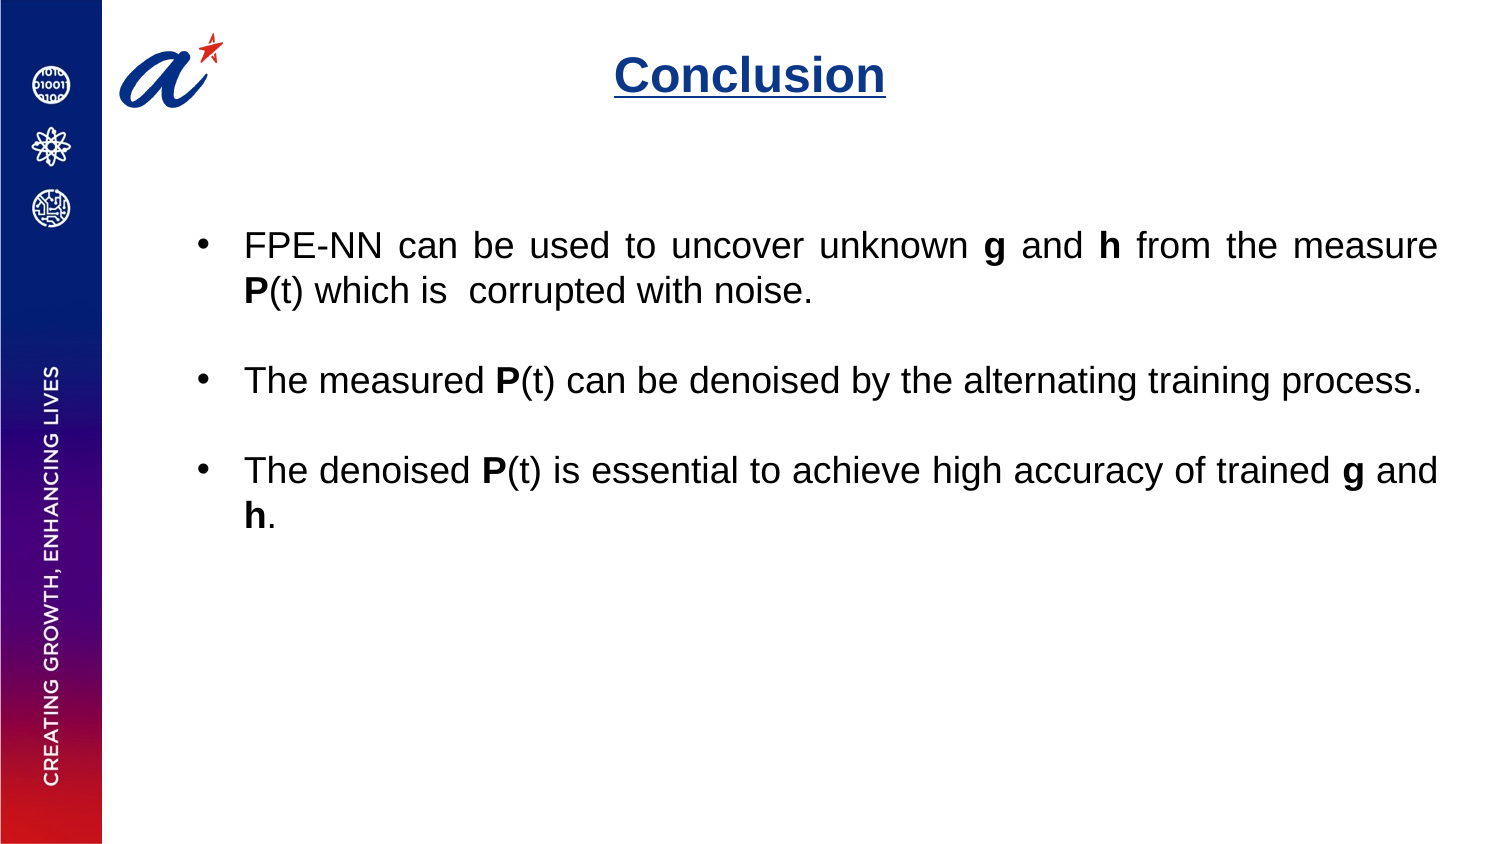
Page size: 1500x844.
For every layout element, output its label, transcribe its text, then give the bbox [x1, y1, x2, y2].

picture [119, 33, 230, 108]
text_box FPE-NN can be used to uncover unknown g and h from the measure P(t) which is corrupted with noise. The measured P(t) can be denoised by the alternating training process. The denoised P(t) is essential to achieve high accuracy of trained g and h. [182, 213, 1454, 589]
picture [0, 0, 102, 844]
text_box Conclusion [584, 27, 916, 118]
